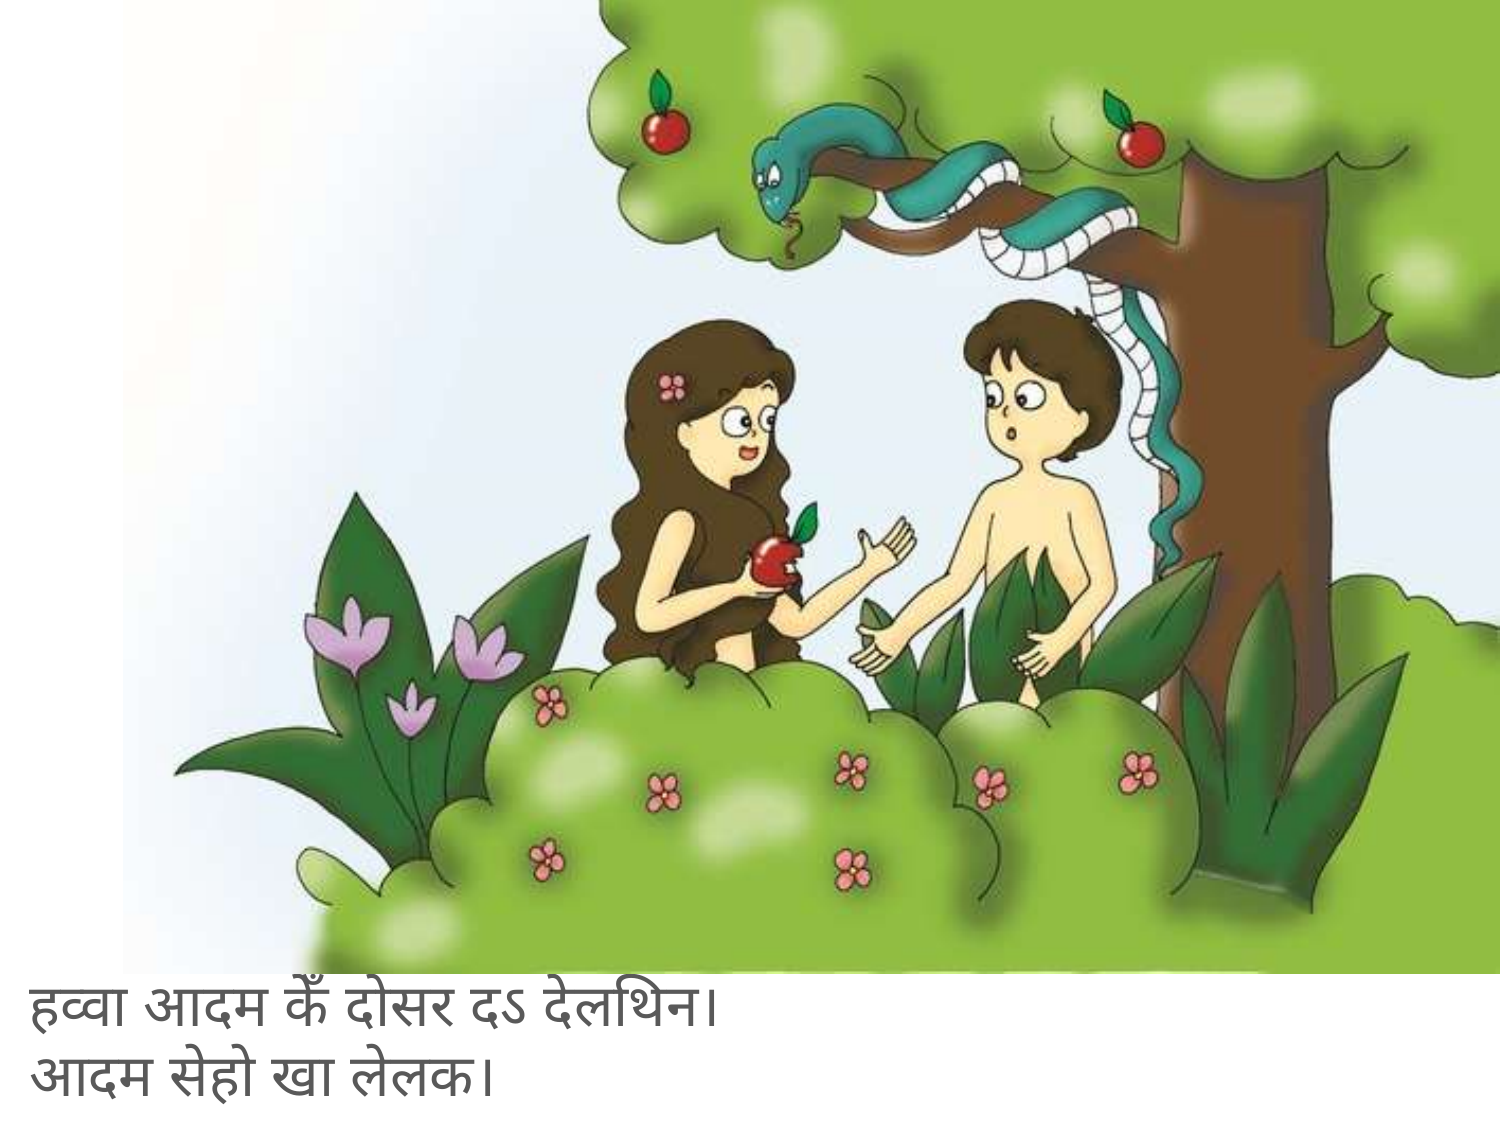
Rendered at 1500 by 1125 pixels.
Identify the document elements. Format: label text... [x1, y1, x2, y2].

picture [122, 0, 1500, 974]
text_box हव्वा आदम केँ दोसर दऽ देलथिन। आदम सेहो खा लेलक। [14, 961, 1500, 1116]
